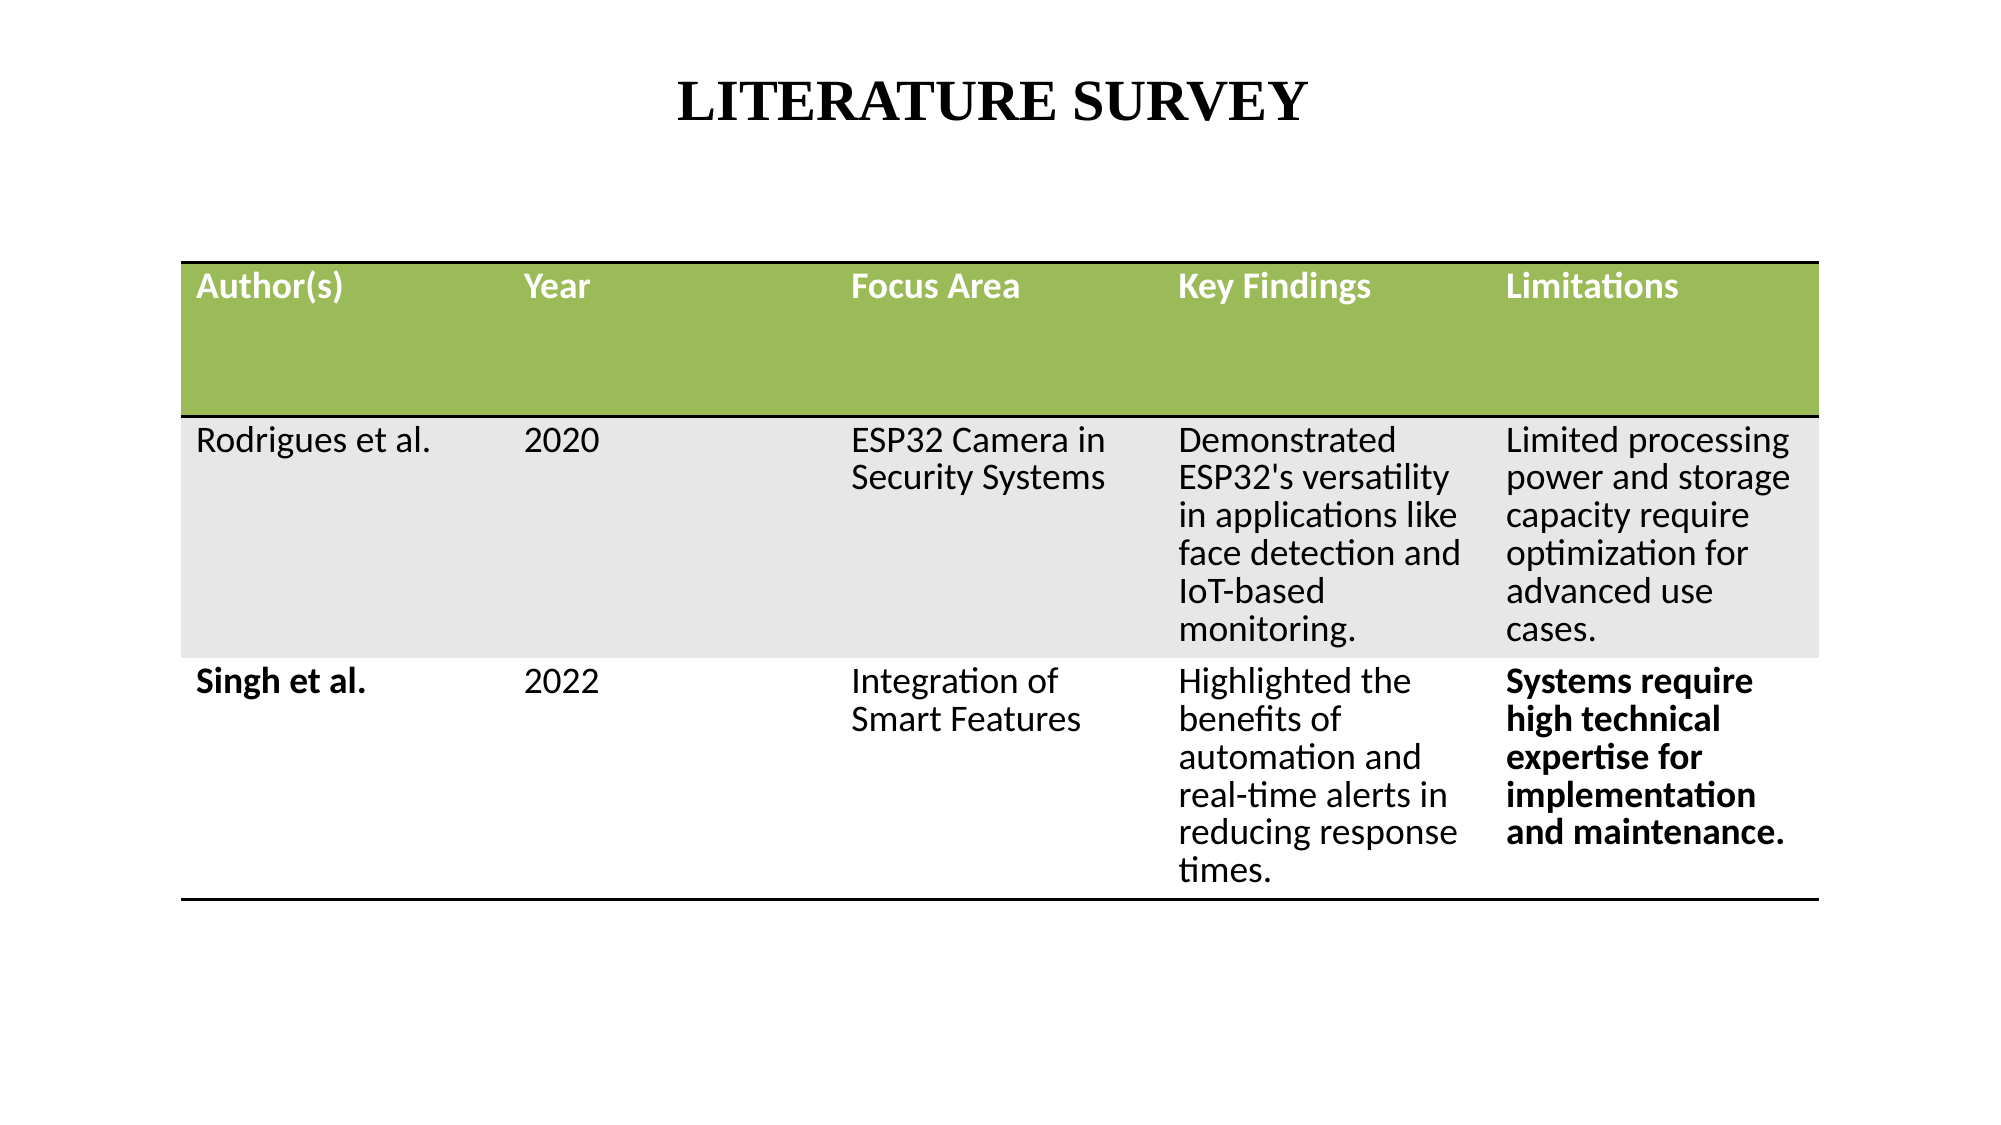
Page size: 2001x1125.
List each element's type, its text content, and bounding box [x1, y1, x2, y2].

table_header Key Findings [1164, 264, 1491, 415]
table_cell Limited processing power and storage capacity require optimization for advanced use cases. [1491, 418, 1819, 658]
table_cell Integration of Smart Features [836, 658, 1164, 898]
title LITERATURE SURVEY [223, 62, 1777, 134]
table_header Author(s) [181, 264, 509, 415]
table_cell Highlighted the benefits of automation and real-time alerts in reducing response times. [1164, 658, 1491, 898]
table_cell Demonstrated ESP32's versatility in applications like face detection and IoT-based monitoring. [1164, 418, 1491, 658]
table_header Year [509, 264, 836, 415]
table_cell 2022 [509, 658, 836, 898]
table_cell ESP32 Camera in Security Systems [836, 418, 1164, 658]
table_cell Systems require high technical expertise for implementation and maintenance. [1491, 658, 1819, 898]
table_header Limitations [1491, 264, 1819, 415]
table_header Focus Area [836, 264, 1164, 415]
table_cell Rodrigues et al. [181, 418, 509, 658]
table_cell 2020 [509, 418, 836, 658]
table_cell Singh et al. [181, 658, 509, 898]
